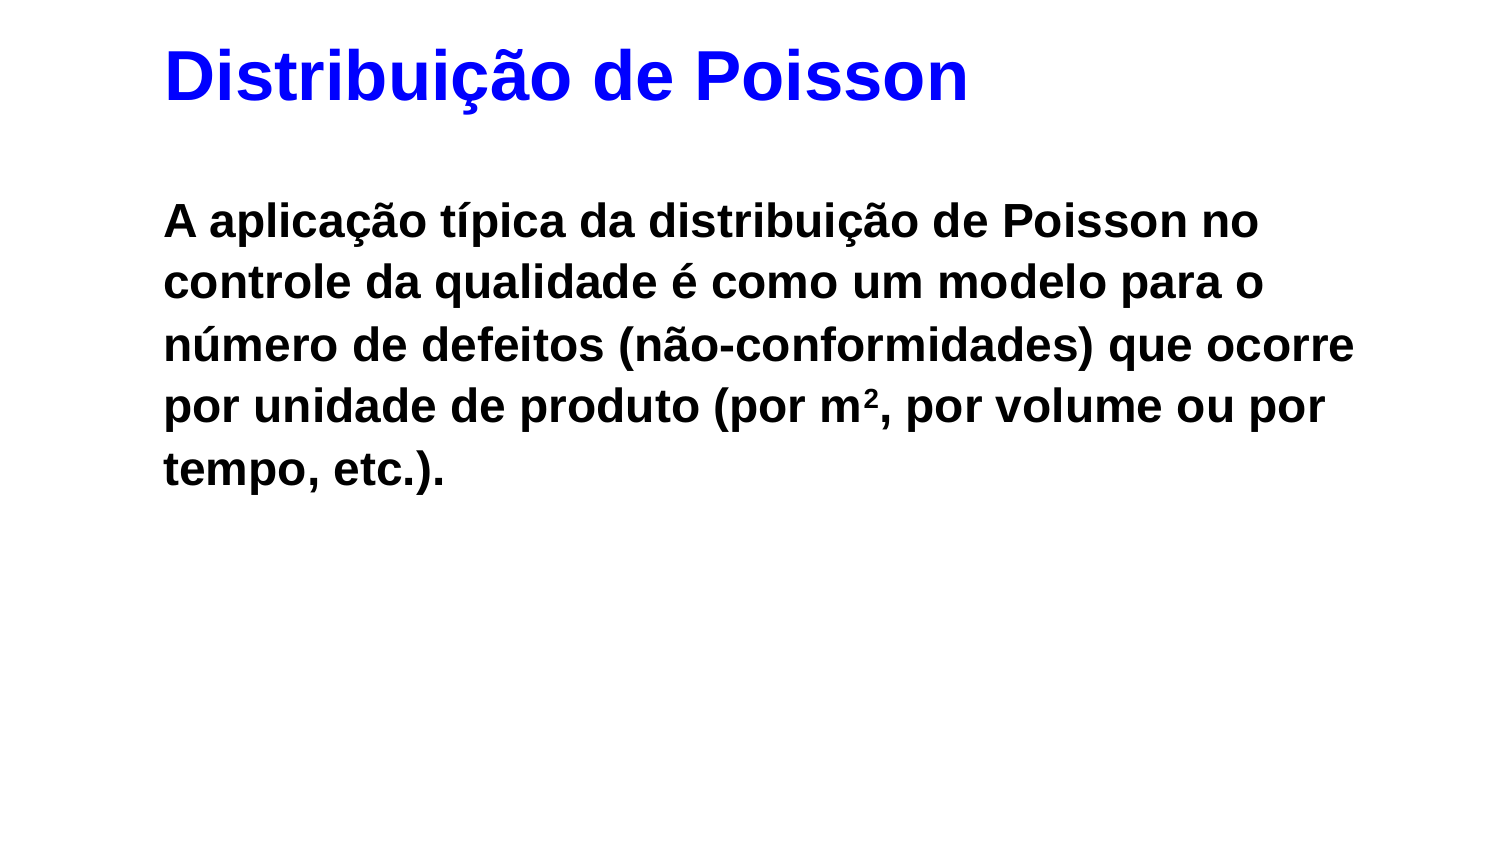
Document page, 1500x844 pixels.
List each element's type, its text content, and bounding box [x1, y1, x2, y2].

title Distribuição de Poisson [151, 18, 1420, 140]
list A aplicação típica da distribuição de Poisson no controle da qualidade é como um modelo para o número de defeitos (não-conformidades) que ocorre por unidade de produto (por m2, por volume ou por tempo, etc.). [150, 178, 1421, 686]
